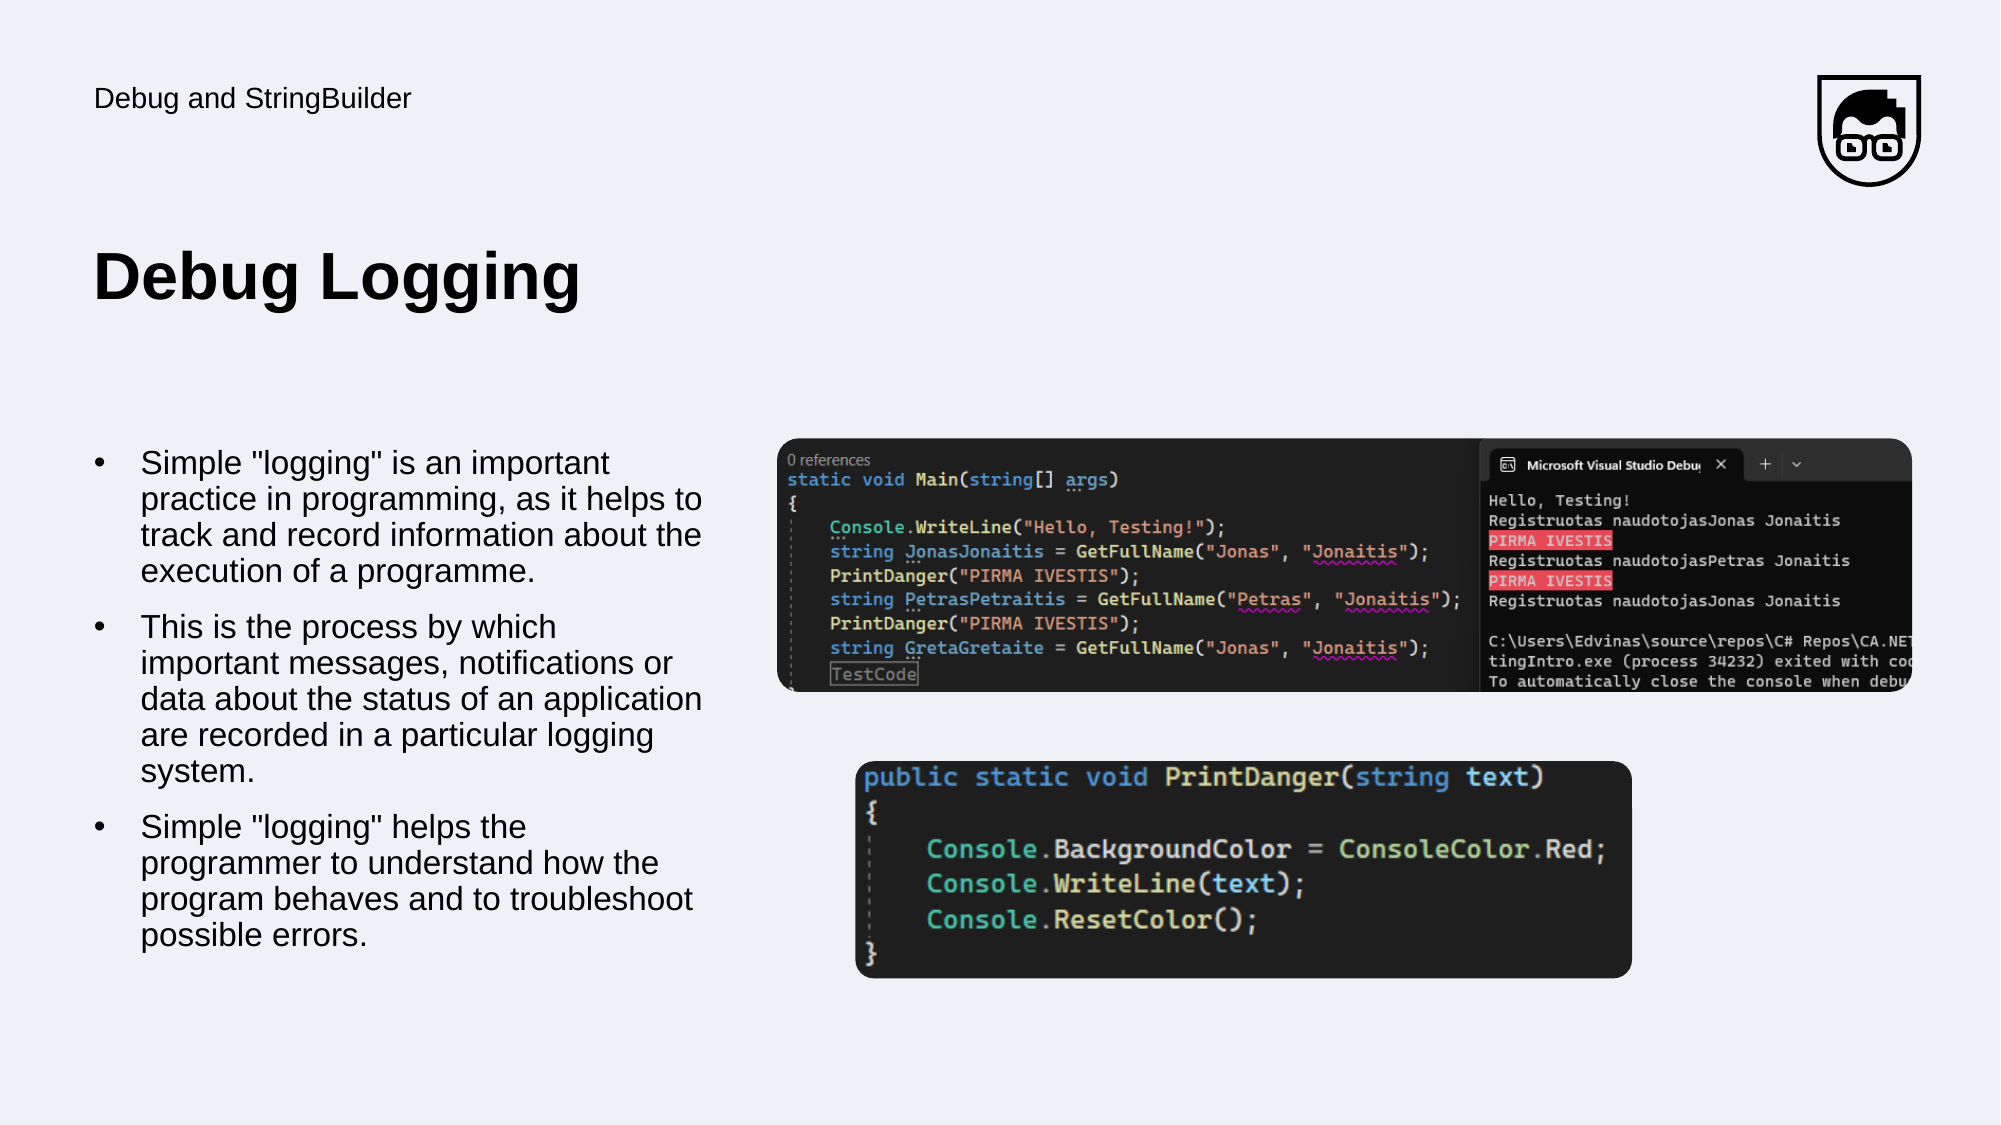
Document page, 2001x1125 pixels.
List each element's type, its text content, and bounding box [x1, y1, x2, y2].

picture [855, 760, 1633, 979]
list Simple "logging" is an important practice in programming, as it helps to track and record information about the execution of a programme. This is the process by which important messages, notifications or data about the status of an application are recorded in a particular logging system. Simple "logging" helps the programmer to understand how the program behaves and to troubleshoot possible errors. [78, 437, 721, 1085]
picture [776, 438, 1913, 693]
list Debug and StringBuilder [78, 75, 1001, 151]
title Debug Logging [78, 224, 1852, 439]
